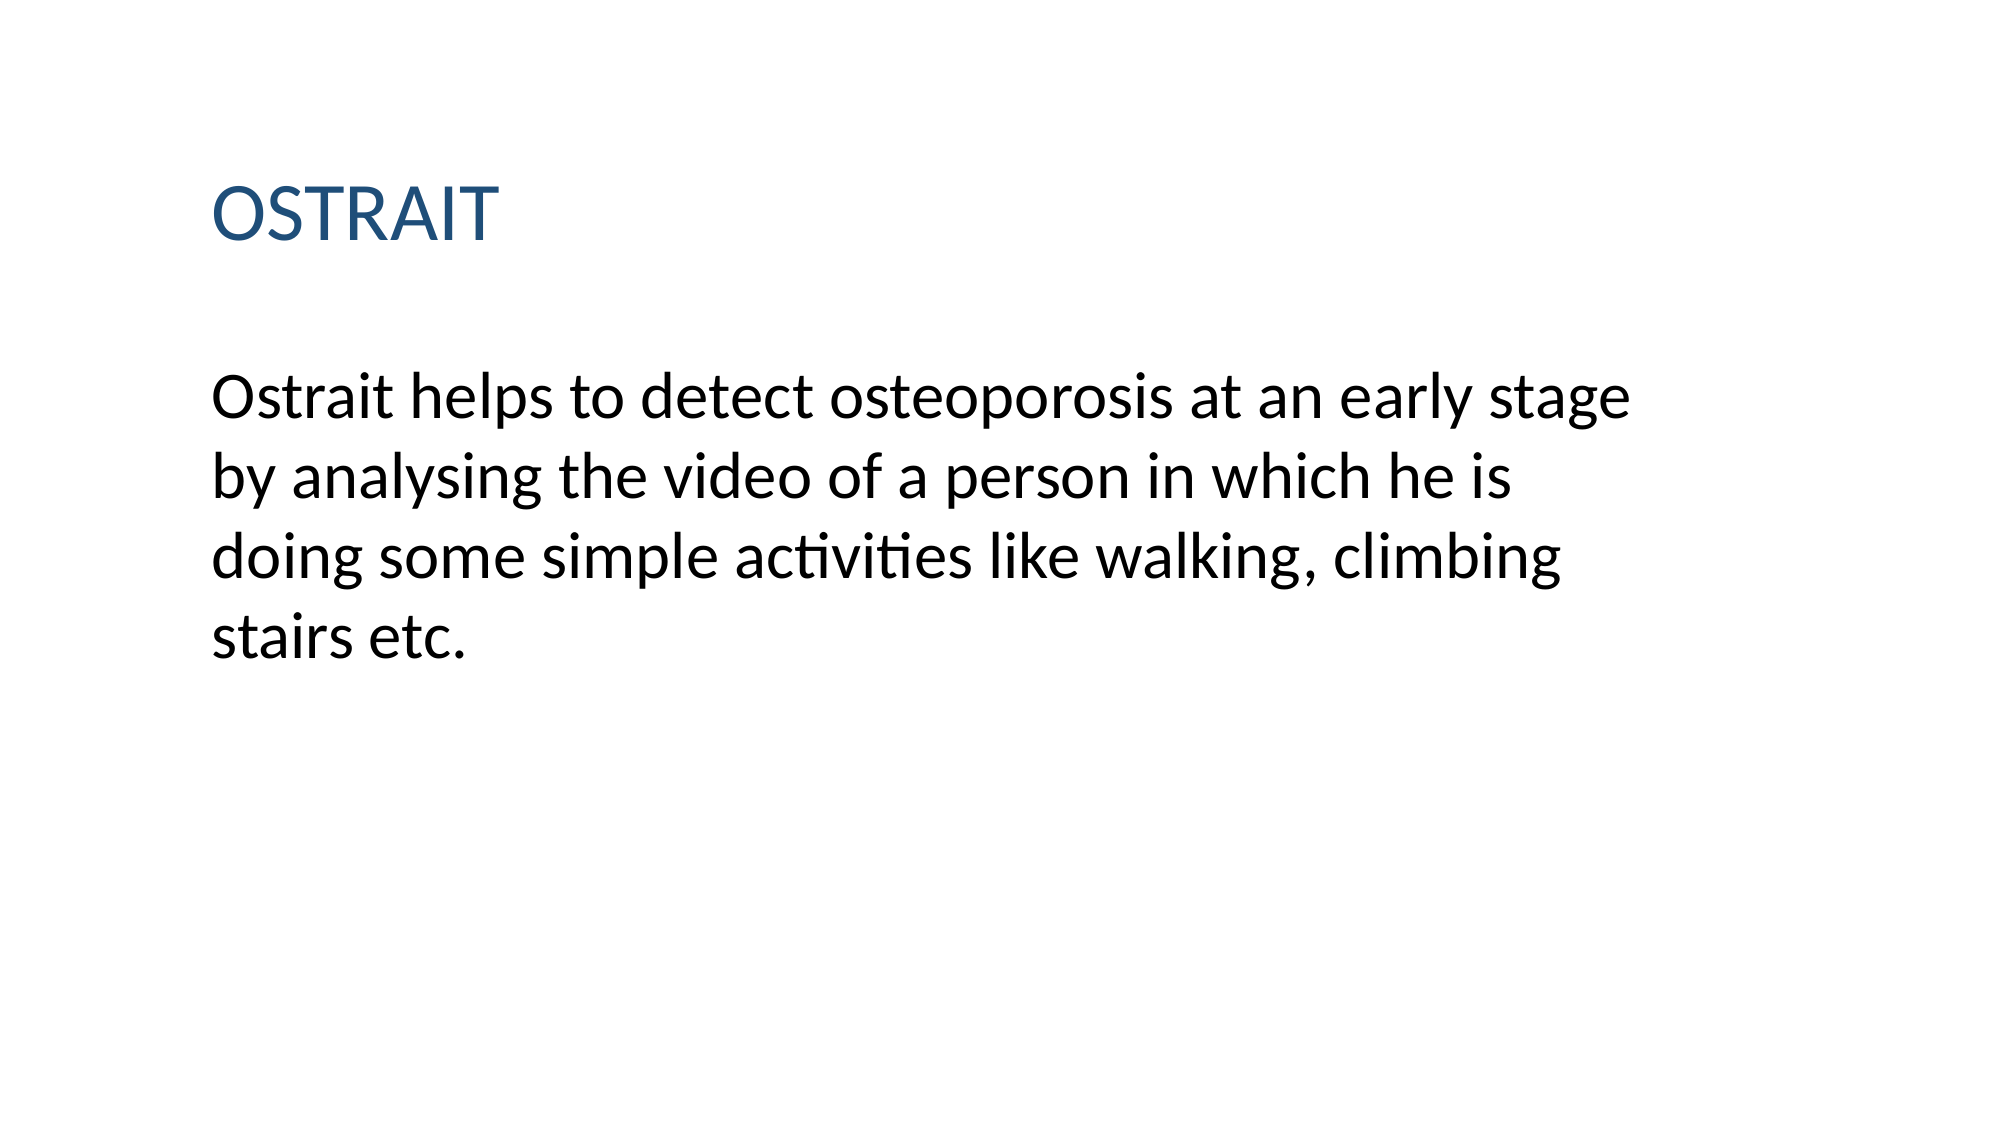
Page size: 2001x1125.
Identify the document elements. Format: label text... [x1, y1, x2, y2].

text_box OSTRAIT [197, 149, 1325, 265]
text_box Ostrait helps to detect osteoporosis at an early stage by analysing the video of a person in which he is doing some simple activities like walking, climbing stairs etc. [197, 344, 1683, 679]
